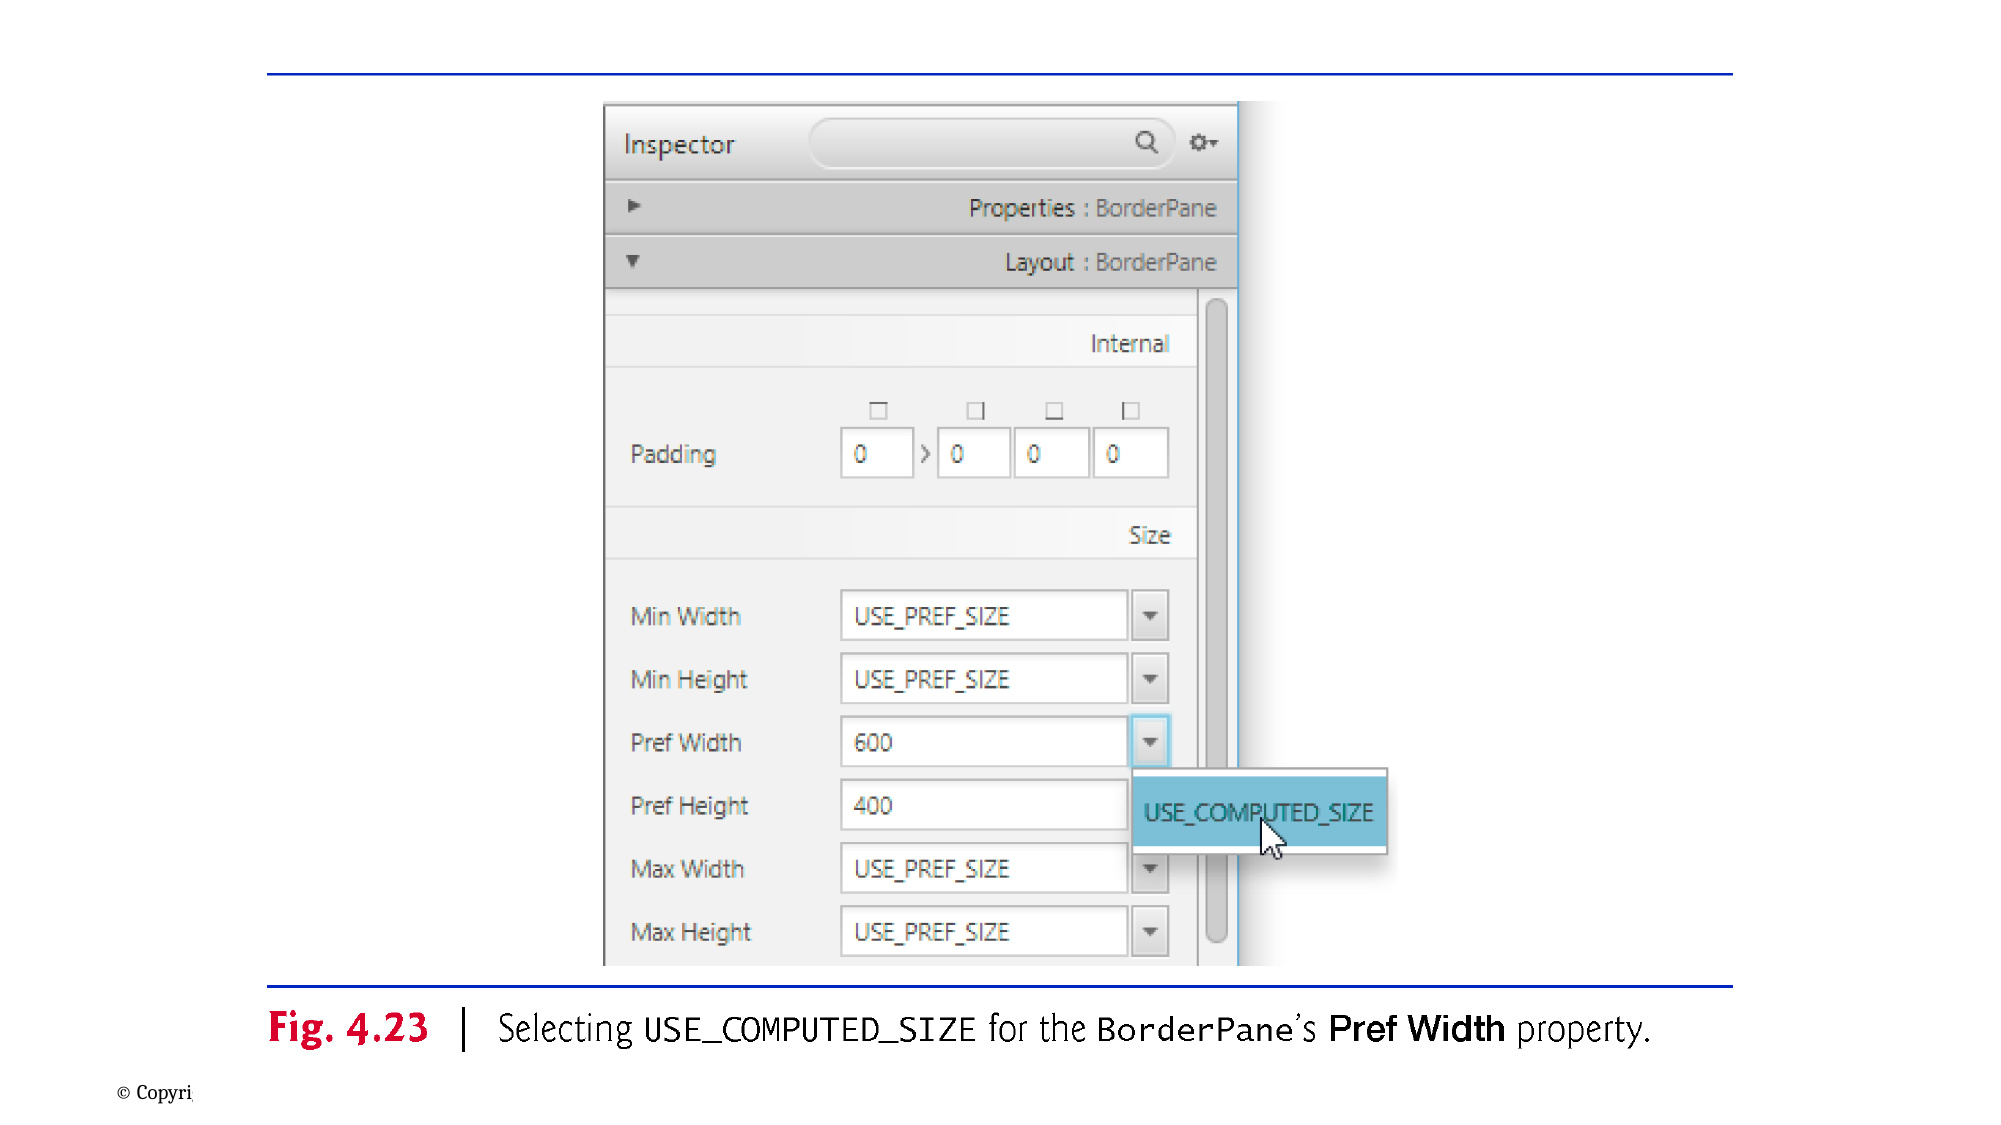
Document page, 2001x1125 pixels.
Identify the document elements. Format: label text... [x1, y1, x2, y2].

footer © Copyright 1992-2018 by Pearson Education, Inc. All Rights Reserved. [99, 1051, 186, 1112]
picture [193, 0, 1807, 1125]
